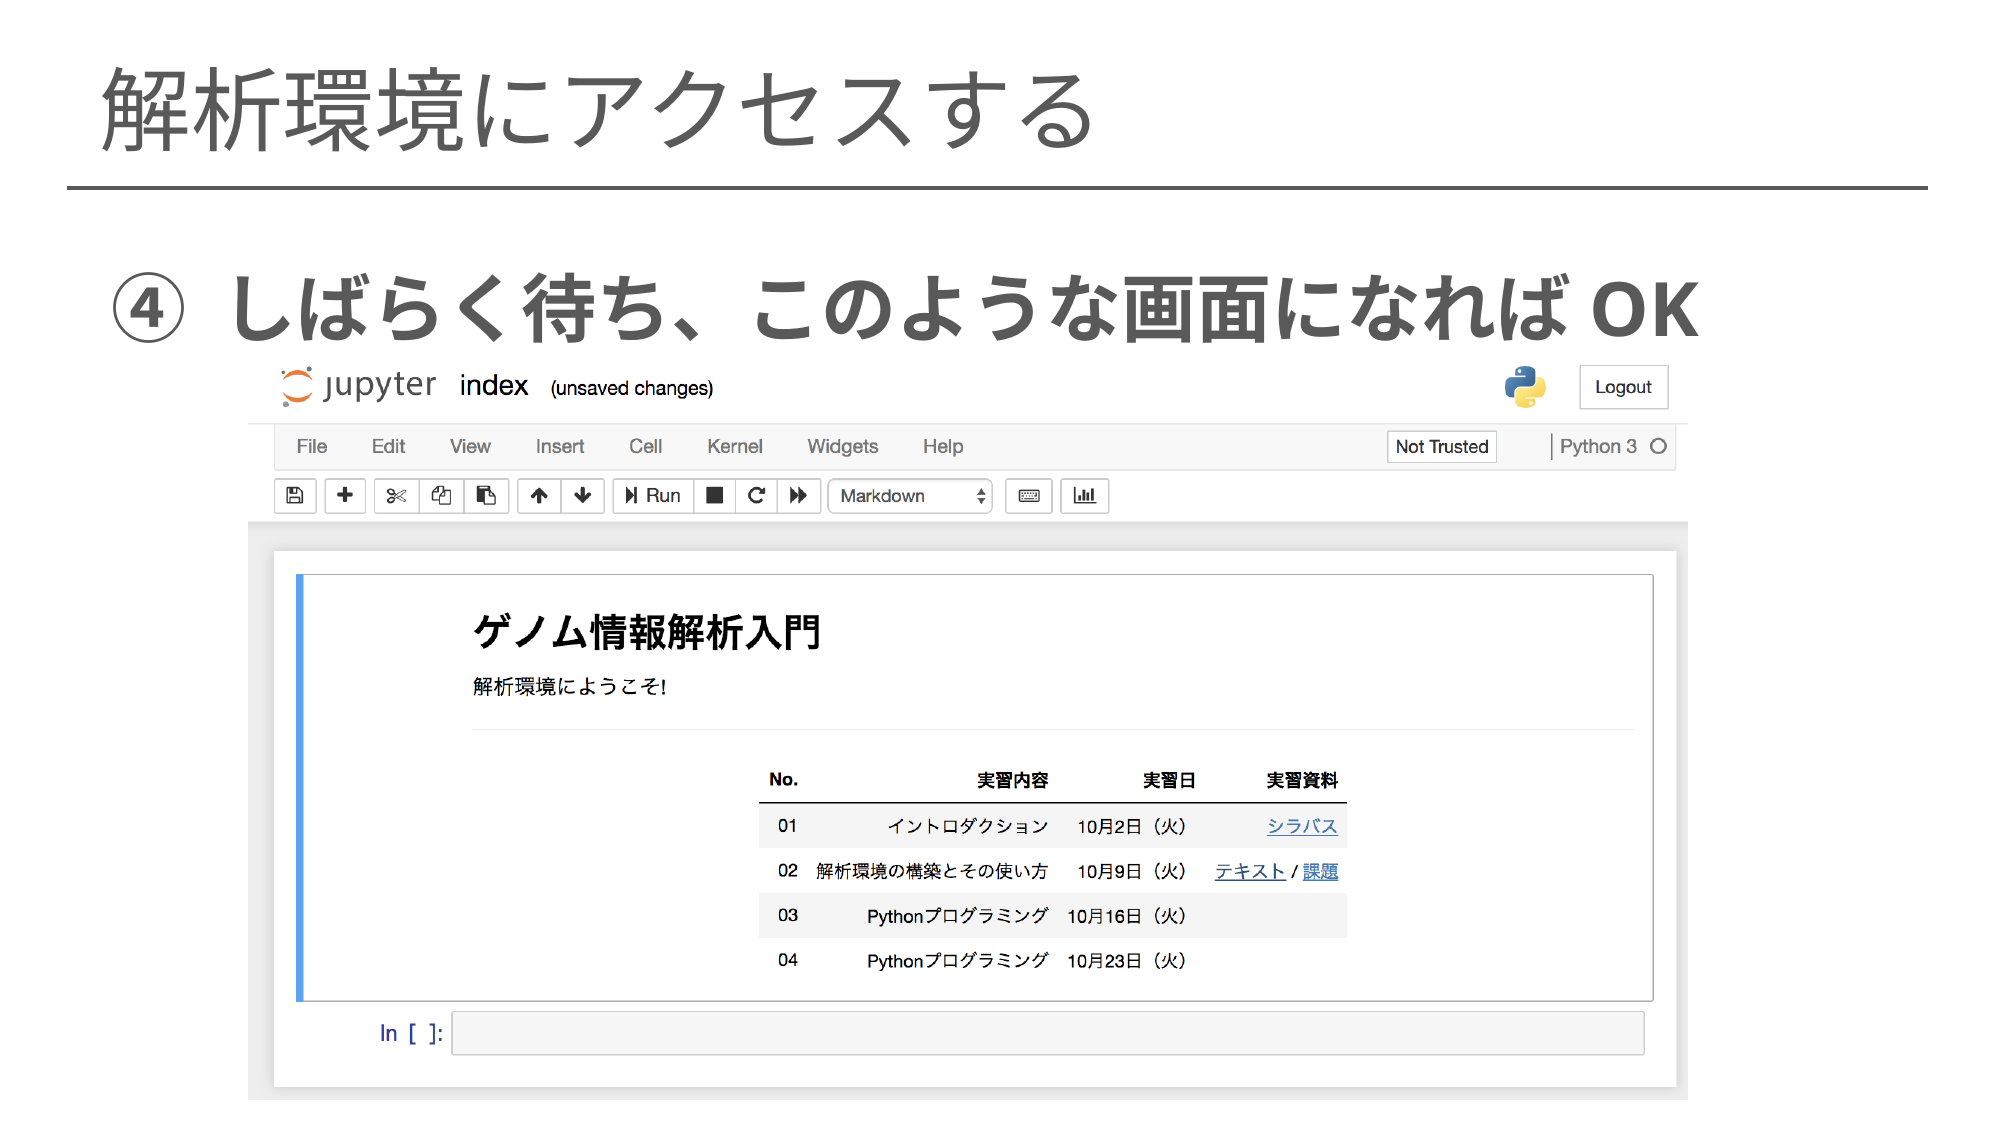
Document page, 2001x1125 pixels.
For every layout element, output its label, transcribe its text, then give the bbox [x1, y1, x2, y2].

picture [248, 360, 1688, 1100]
text_box 解析環境にアクセスする [84, 45, 1644, 171]
text_box ④ しばらく待ち、このような画面になればOK [97, 254, 1715, 360]
